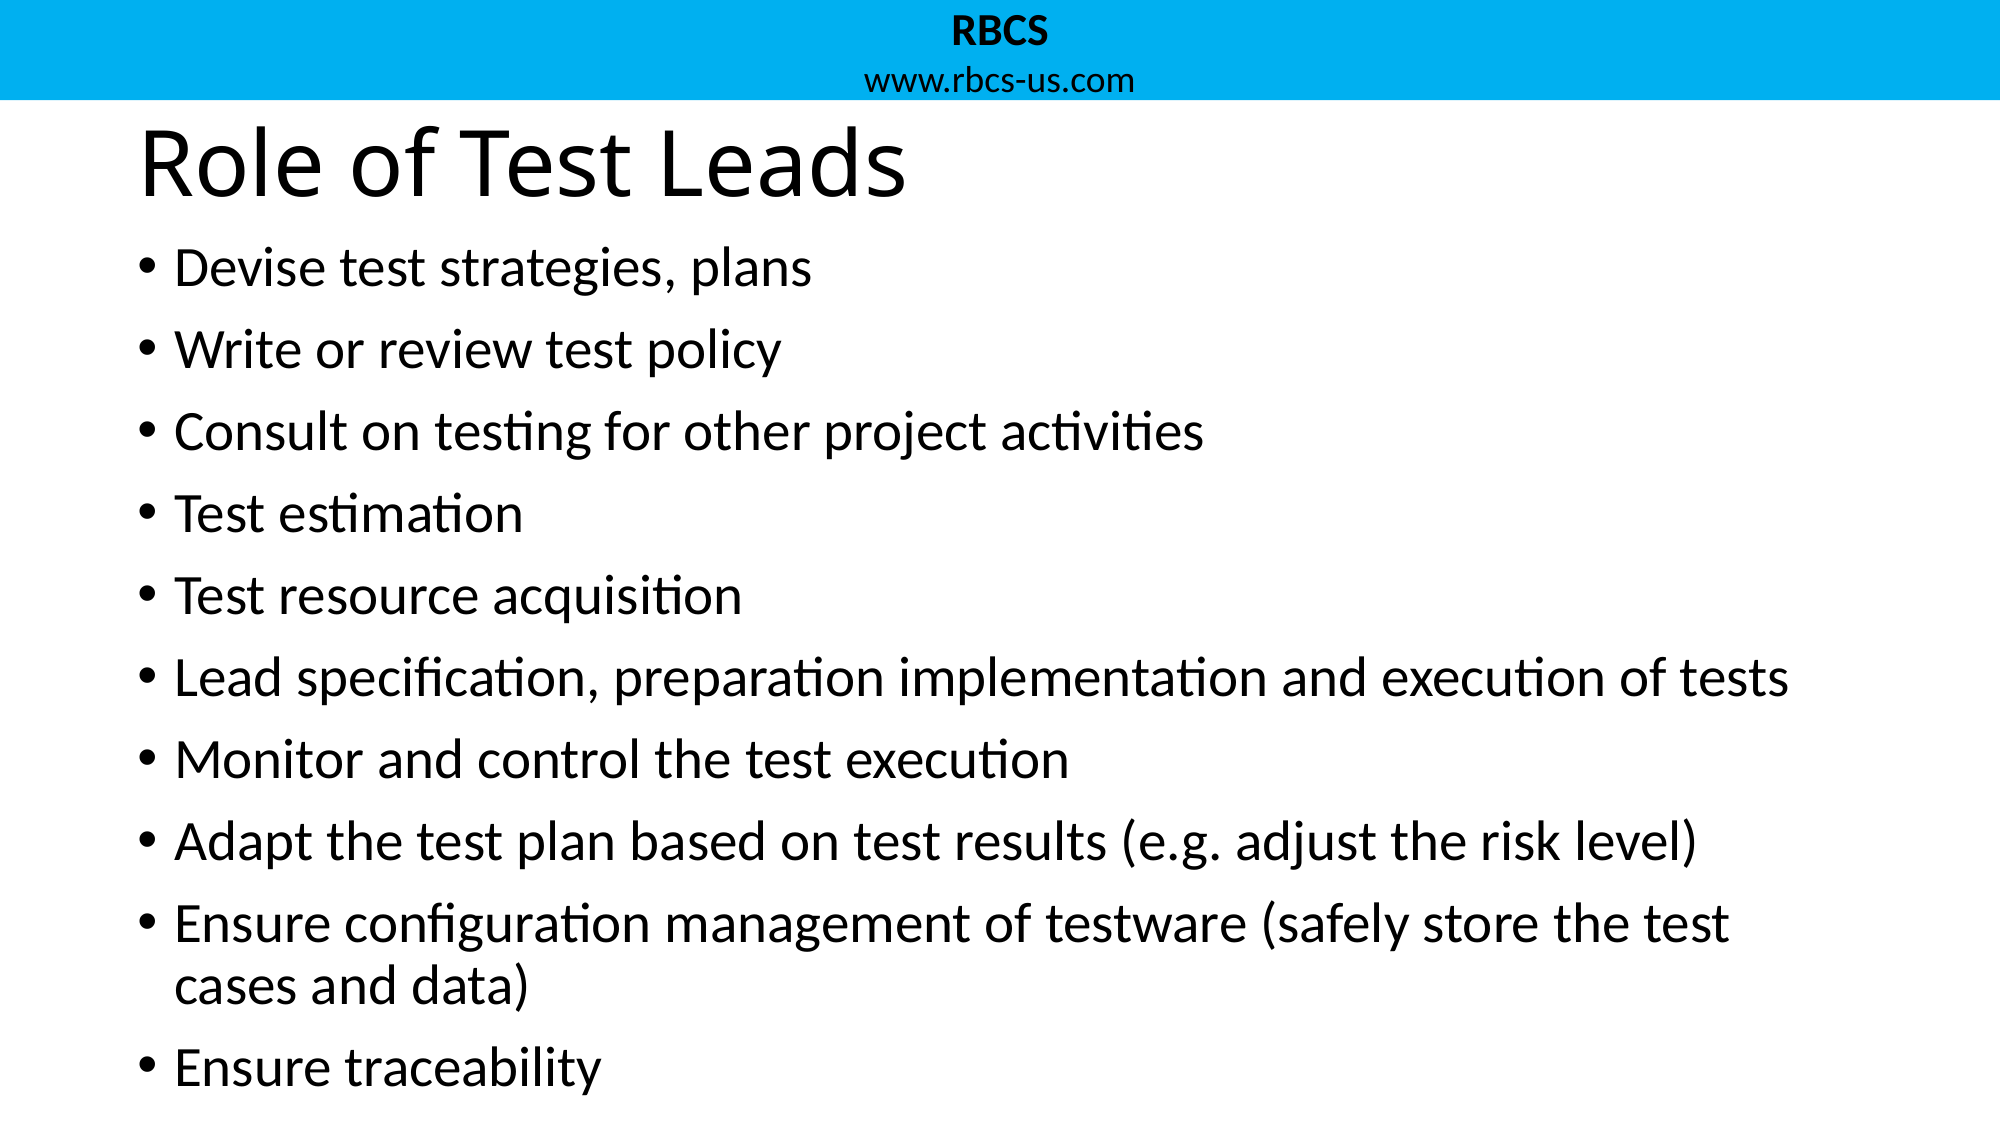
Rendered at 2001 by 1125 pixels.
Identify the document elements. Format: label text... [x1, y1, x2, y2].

list Devise test strategies, plans Write or review test policy Consult on testing for other project activities Test estimation Test resource acquisition Lead specification, preparation implementation and execution of tests Monitor and control the test execution Adapt the test plan based on test results (e.g. adjust the risk level) Ensure configuration management of testware (safely store the test cases and data) Ensure traceability [137, 237, 1863, 1100]
title Role of Test Leads [137, 87, 1863, 237]
